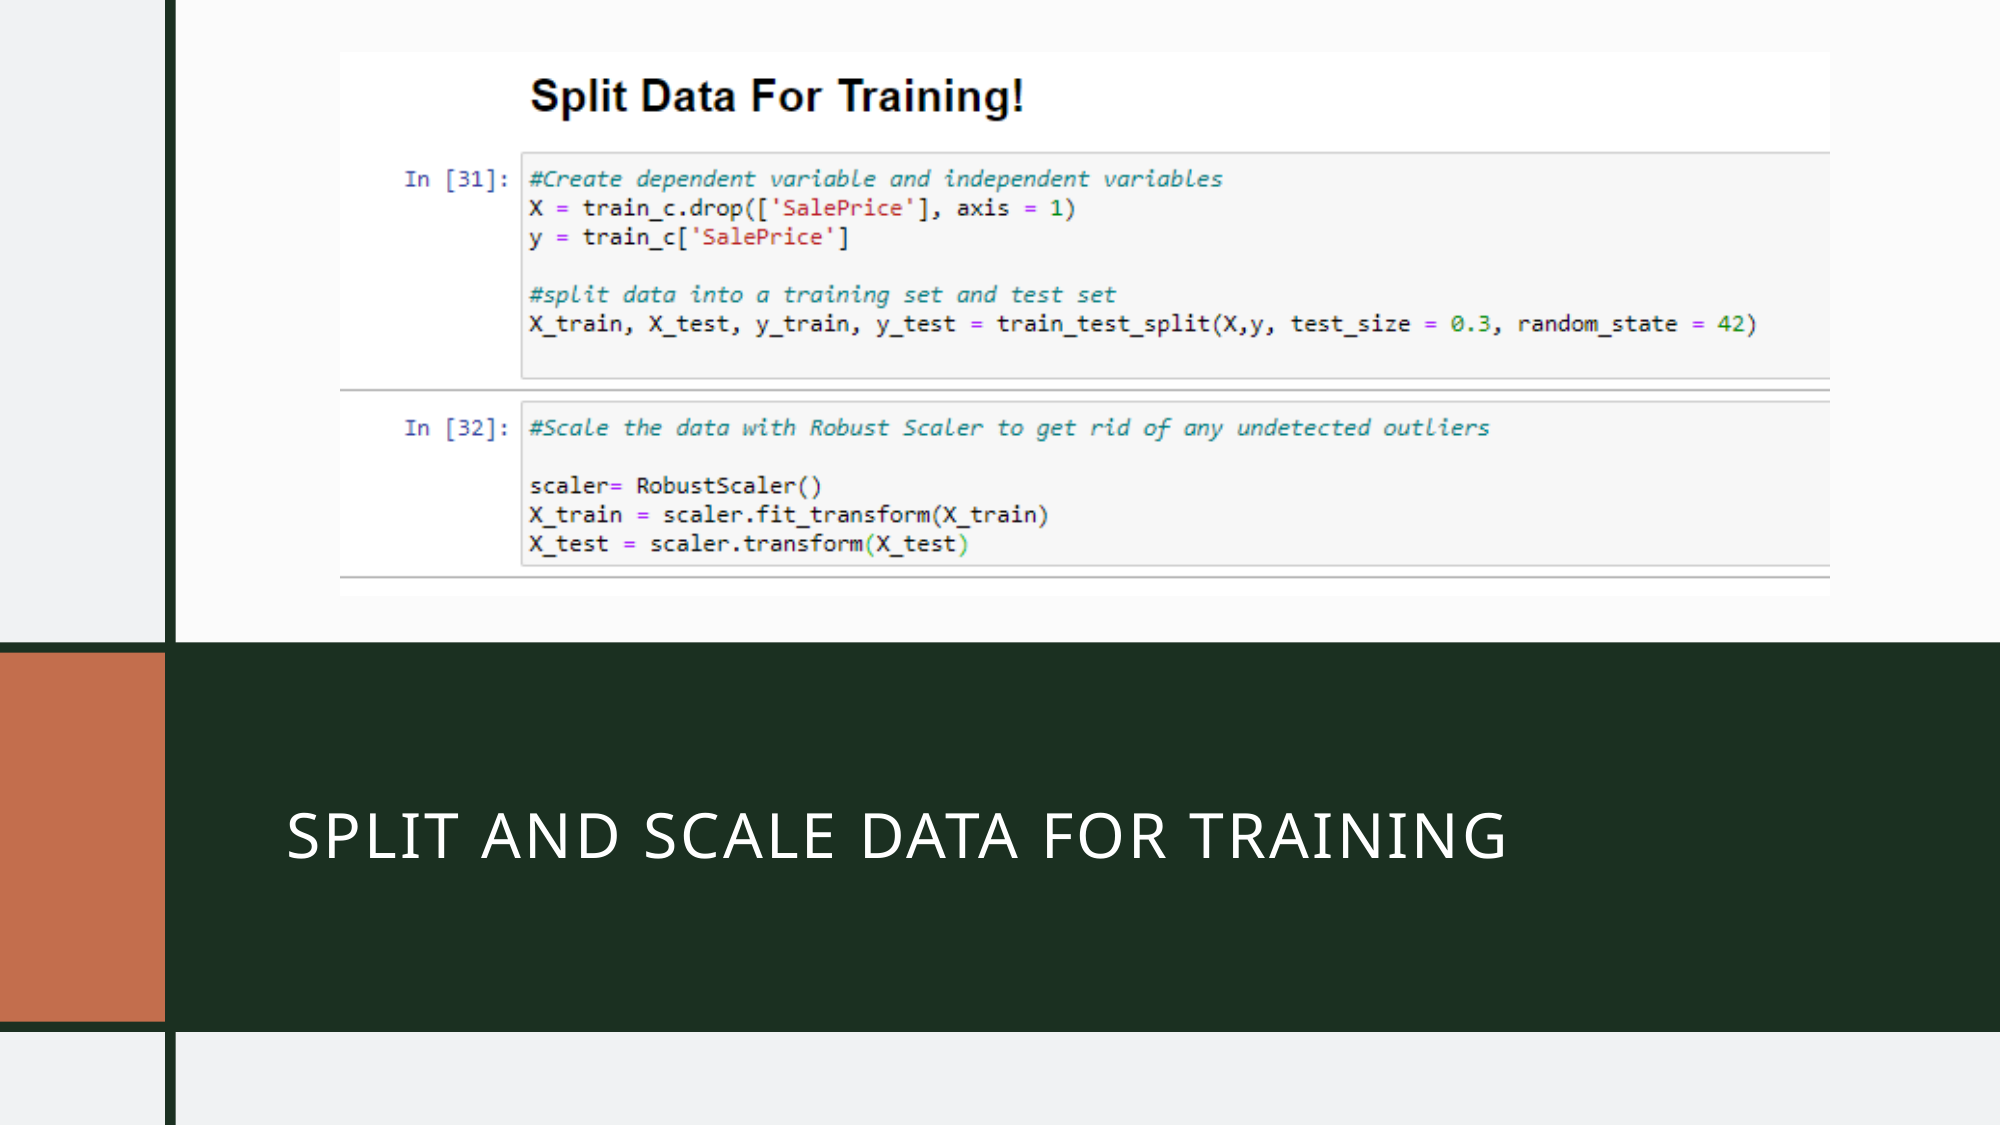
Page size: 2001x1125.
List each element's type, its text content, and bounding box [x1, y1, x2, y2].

text_box [0, 1023, 164, 1033]
text_box [0, 641, 164, 652]
text_box [177, 0, 2000, 641]
text_box [177, 641, 2000, 1033]
text_box [177, 1033, 2000, 1125]
text_box [0, 652, 164, 1023]
text_box [0, 0, 164, 641]
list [340, 51, 1830, 596]
text_box [0, 1033, 164, 1125]
text_box [164, 0, 177, 1125]
title Split and Scale Data for Training [268, 681, 1775, 887]
